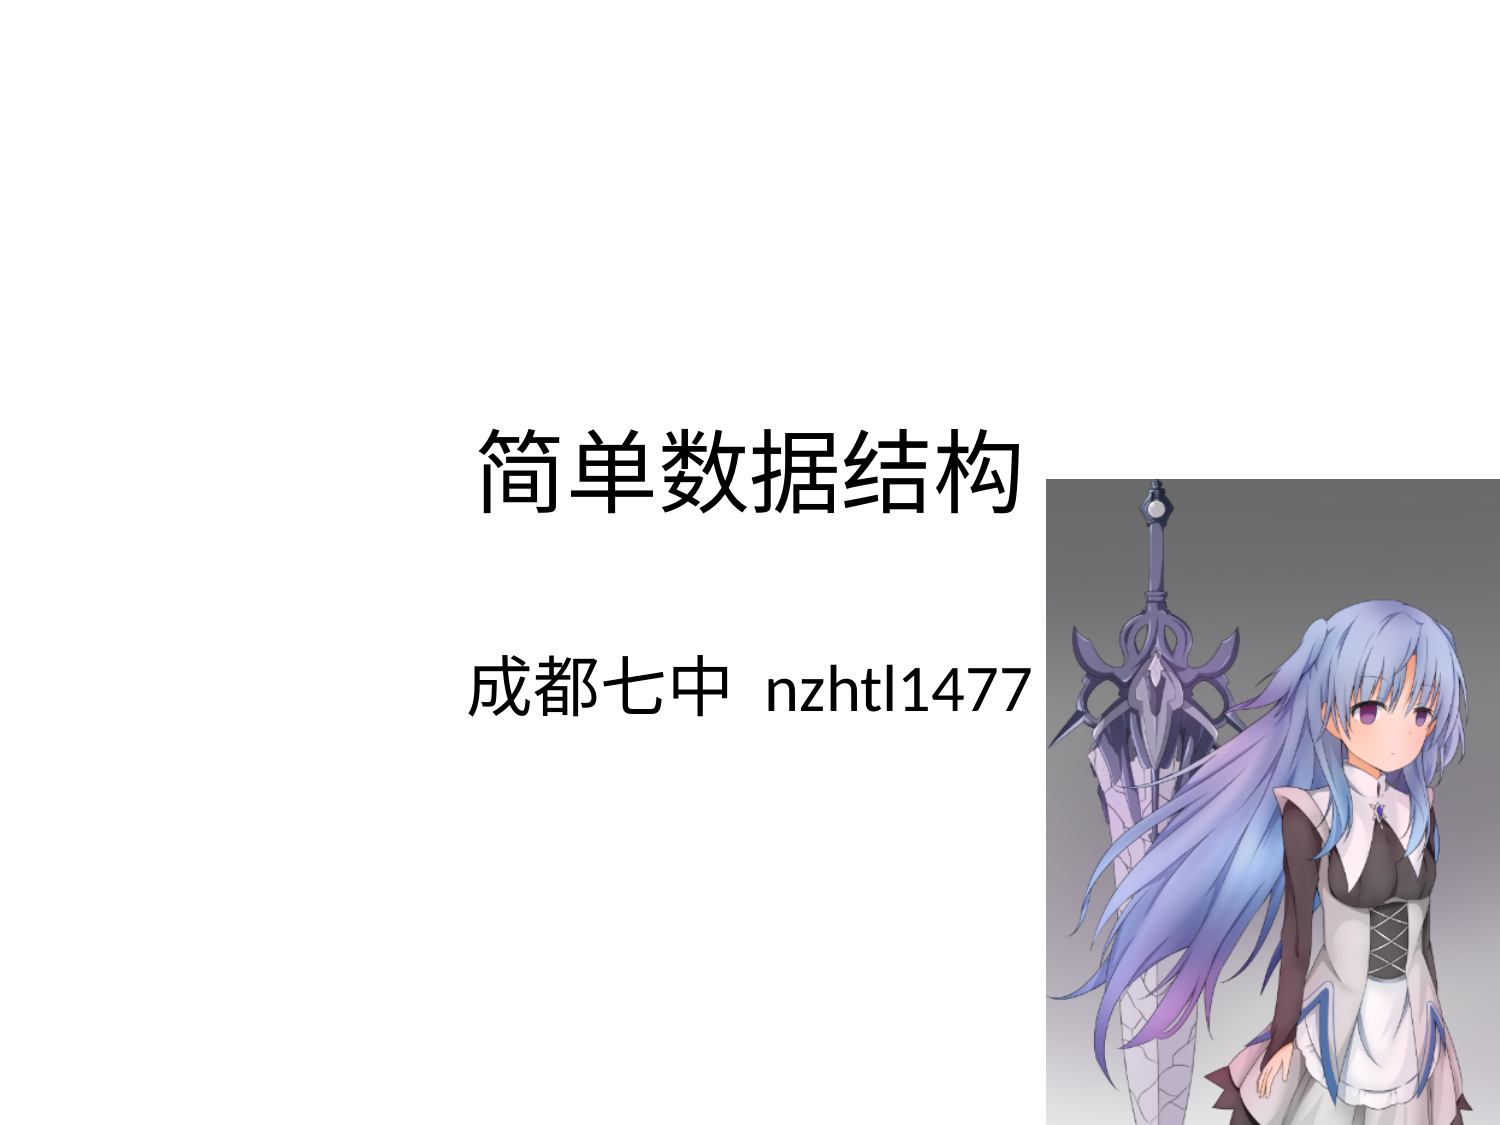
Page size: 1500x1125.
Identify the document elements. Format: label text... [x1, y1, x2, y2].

title 简单数据结构 [112, 349, 1388, 591]
picture [1045, 479, 1500, 1125]
subtitle 成都七中 nzhtl1477 [225, 637, 1040, 925]
